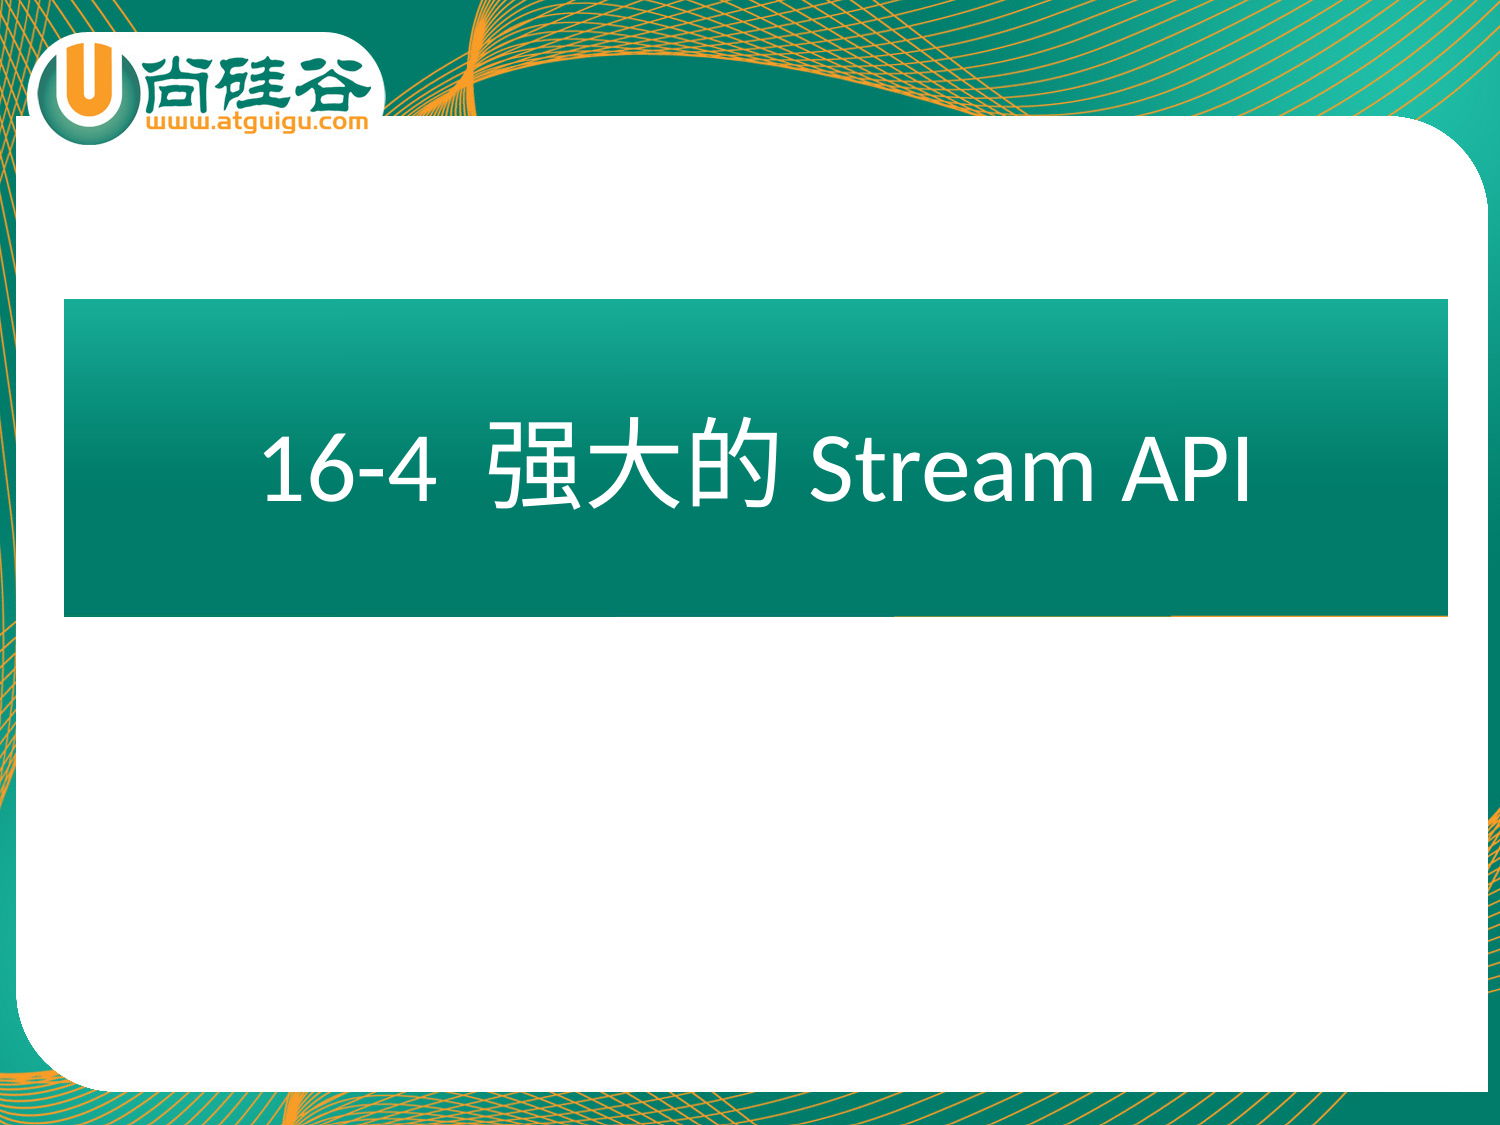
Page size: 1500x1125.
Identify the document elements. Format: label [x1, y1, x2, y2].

picture [0, 0, 1500, 1125]
list [64, 299, 1448, 617]
